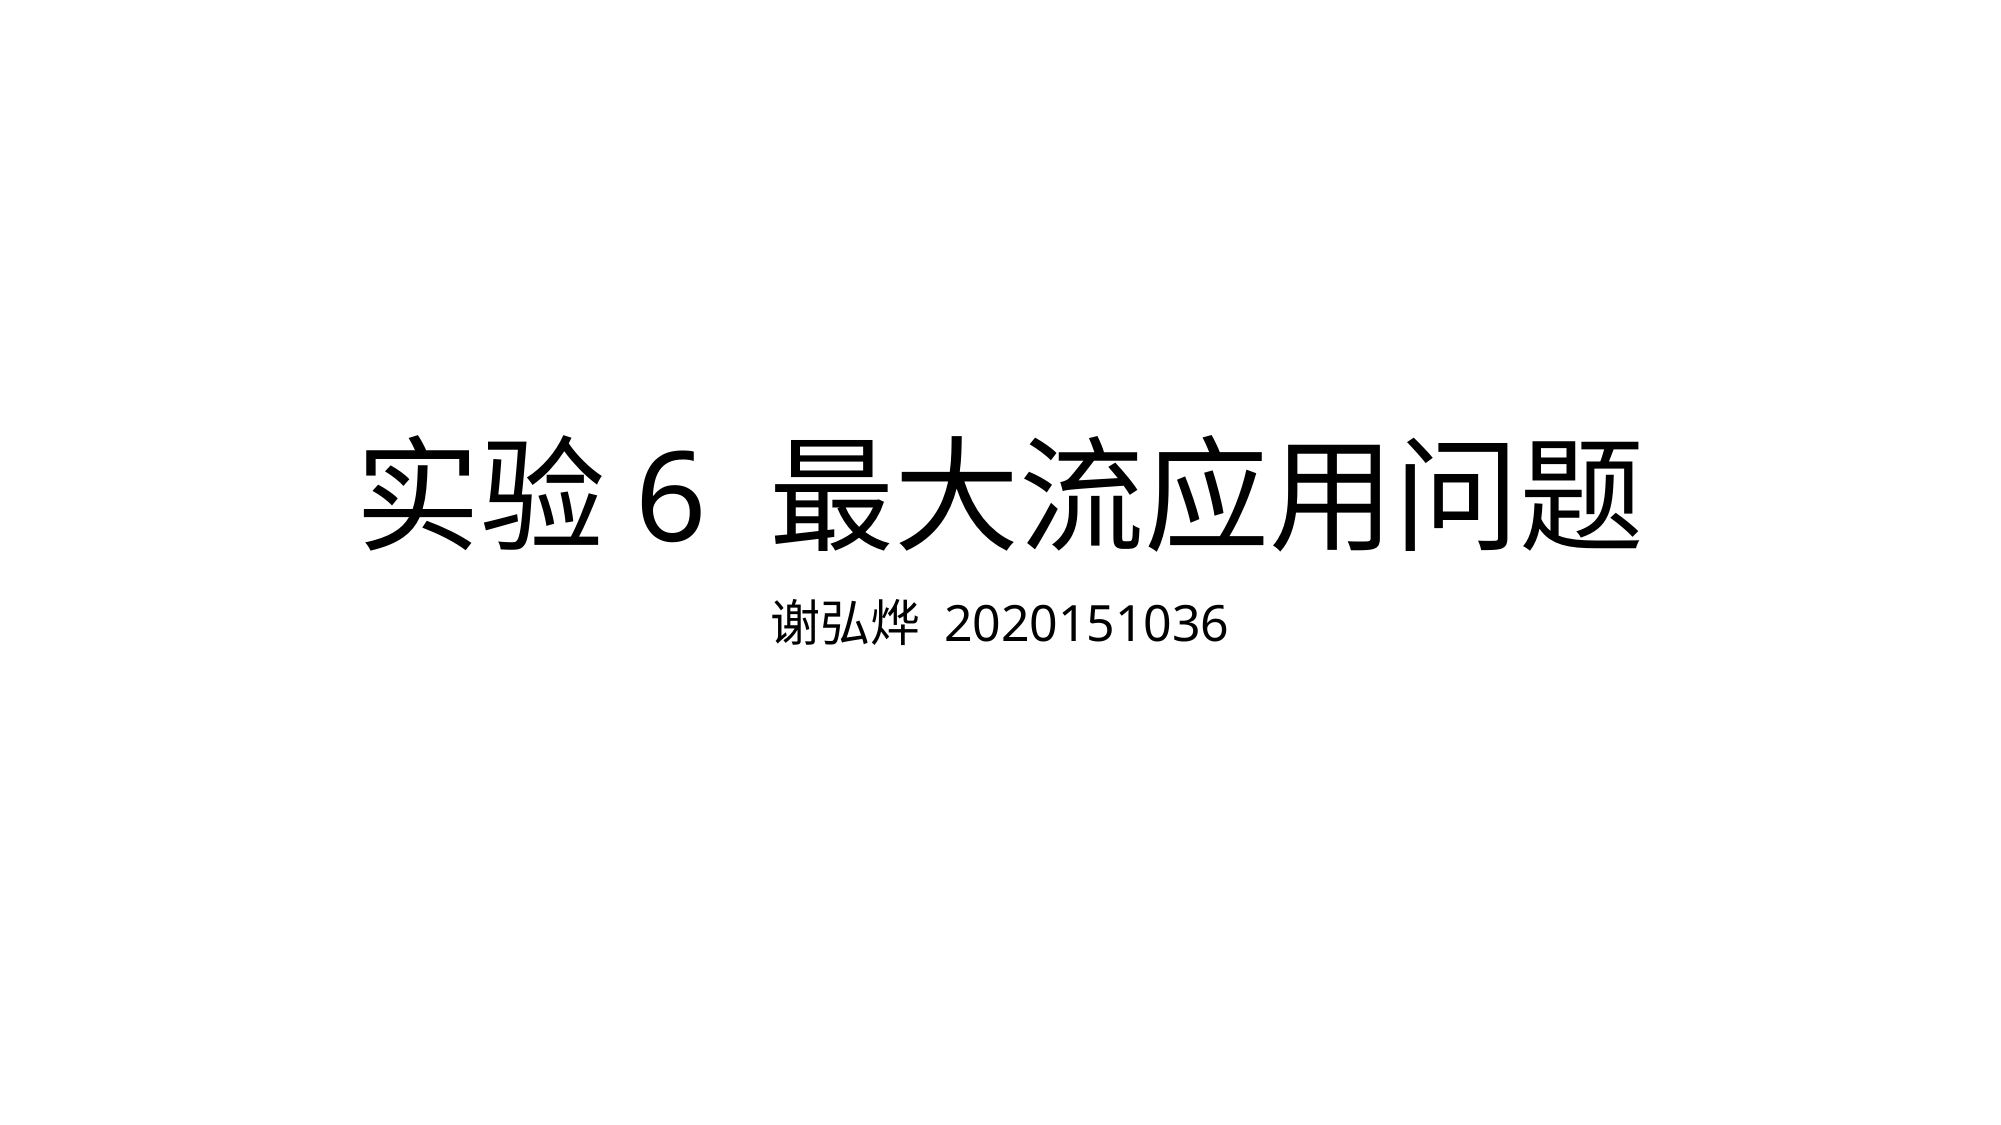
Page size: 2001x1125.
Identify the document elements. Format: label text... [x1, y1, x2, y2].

title 实验6 最大流应用问题 [249, 184, 1750, 576]
subtitle 谢弘烨 2020151036 [249, 590, 1750, 863]
